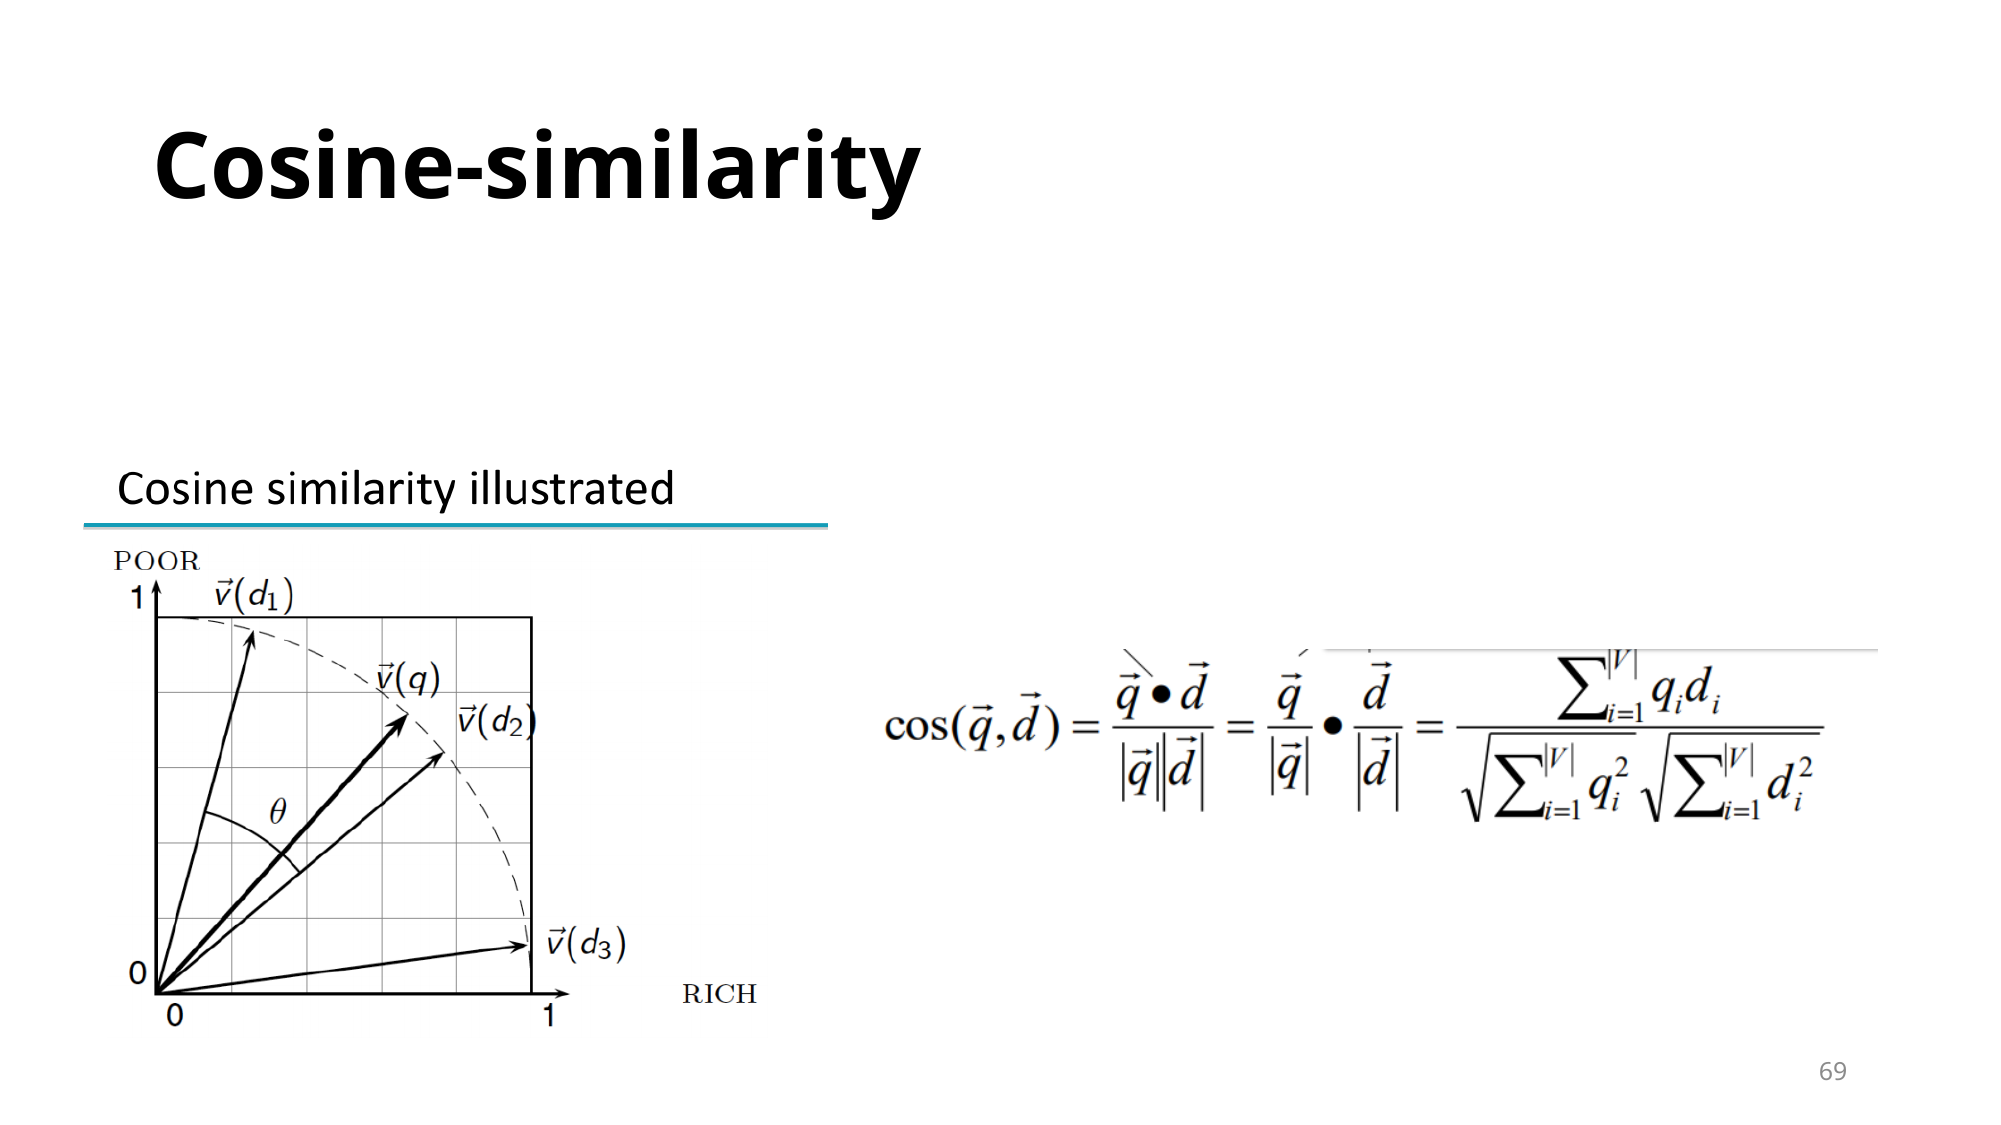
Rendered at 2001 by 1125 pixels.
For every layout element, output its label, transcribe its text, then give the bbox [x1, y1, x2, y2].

slide_number 69 [1412, 1042, 1863, 1103]
picture [82, 451, 828, 1043]
title Cosine-similarity [137, 59, 1863, 278]
picture [846, 648, 1878, 846]
